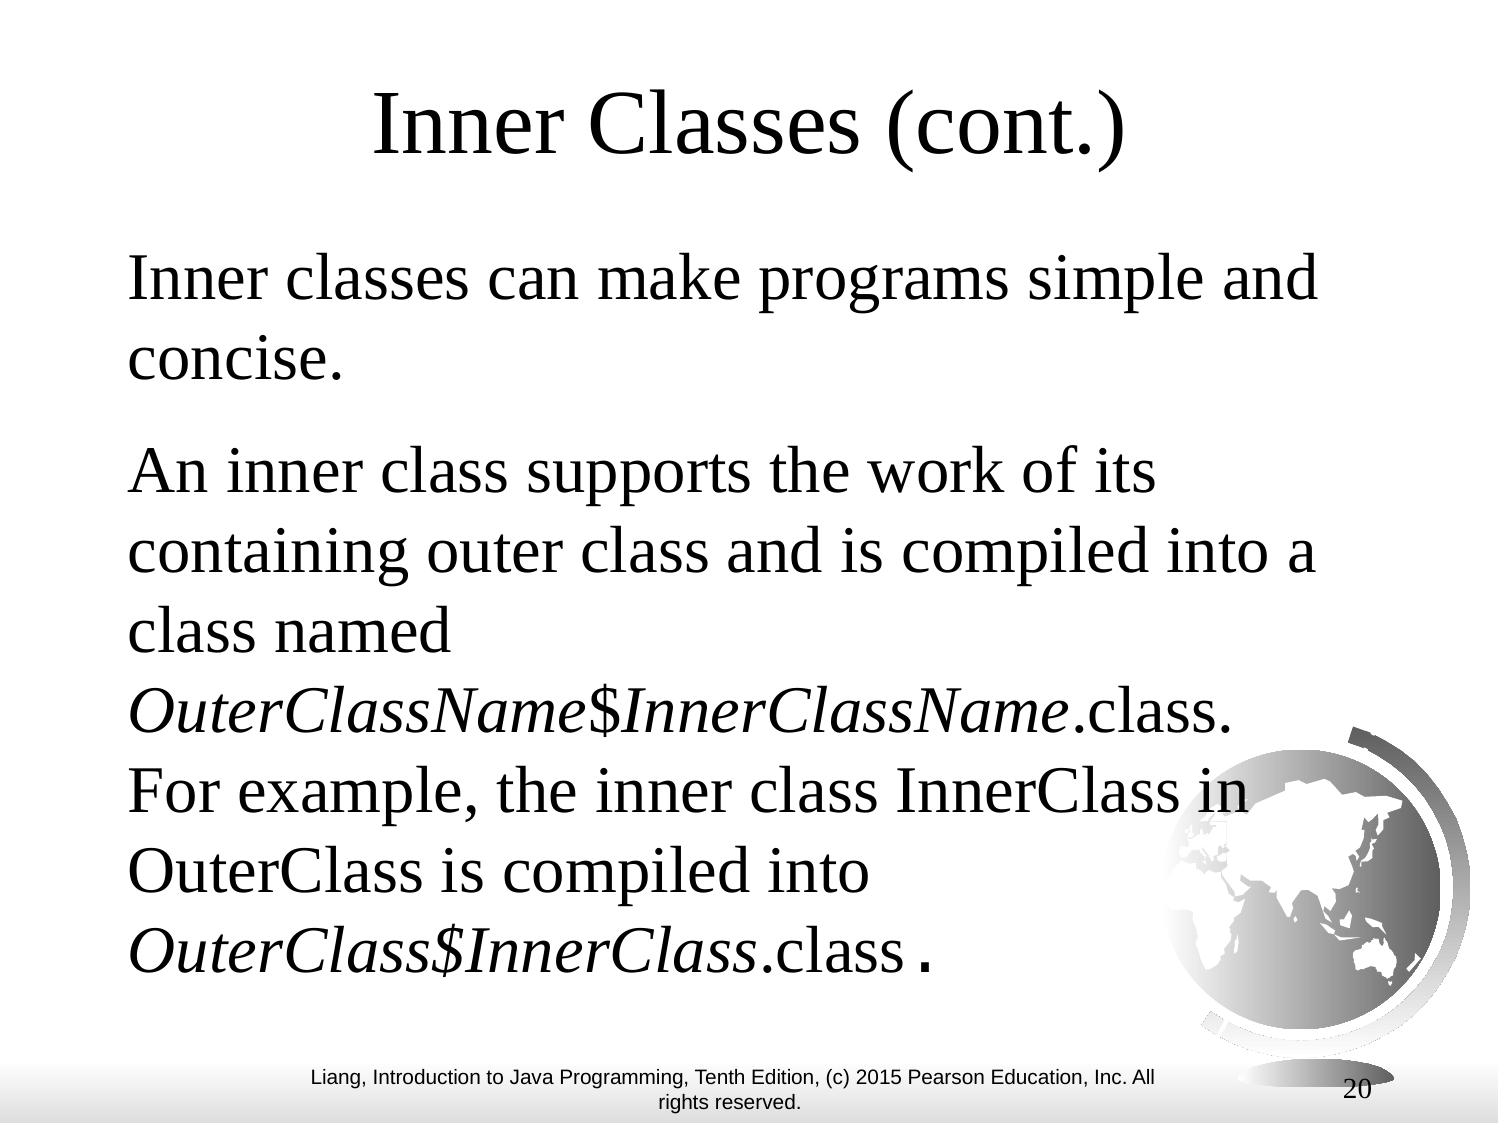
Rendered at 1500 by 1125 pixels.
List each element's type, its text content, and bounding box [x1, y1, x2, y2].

title Inner Classes (cont.) [112, 0, 1388, 235]
slide_number 20 [1074, 1049, 1388, 1125]
list Inner classes can make programs simple and concise. An inner class supports the work of its containing outer class and is compiled into a class named OuterClassName$InnerClassName.class. For example, the inner class InnerClass in OuterClass is compiled into OuterClass$InnerClass.class. [112, 224, 1338, 1038]
